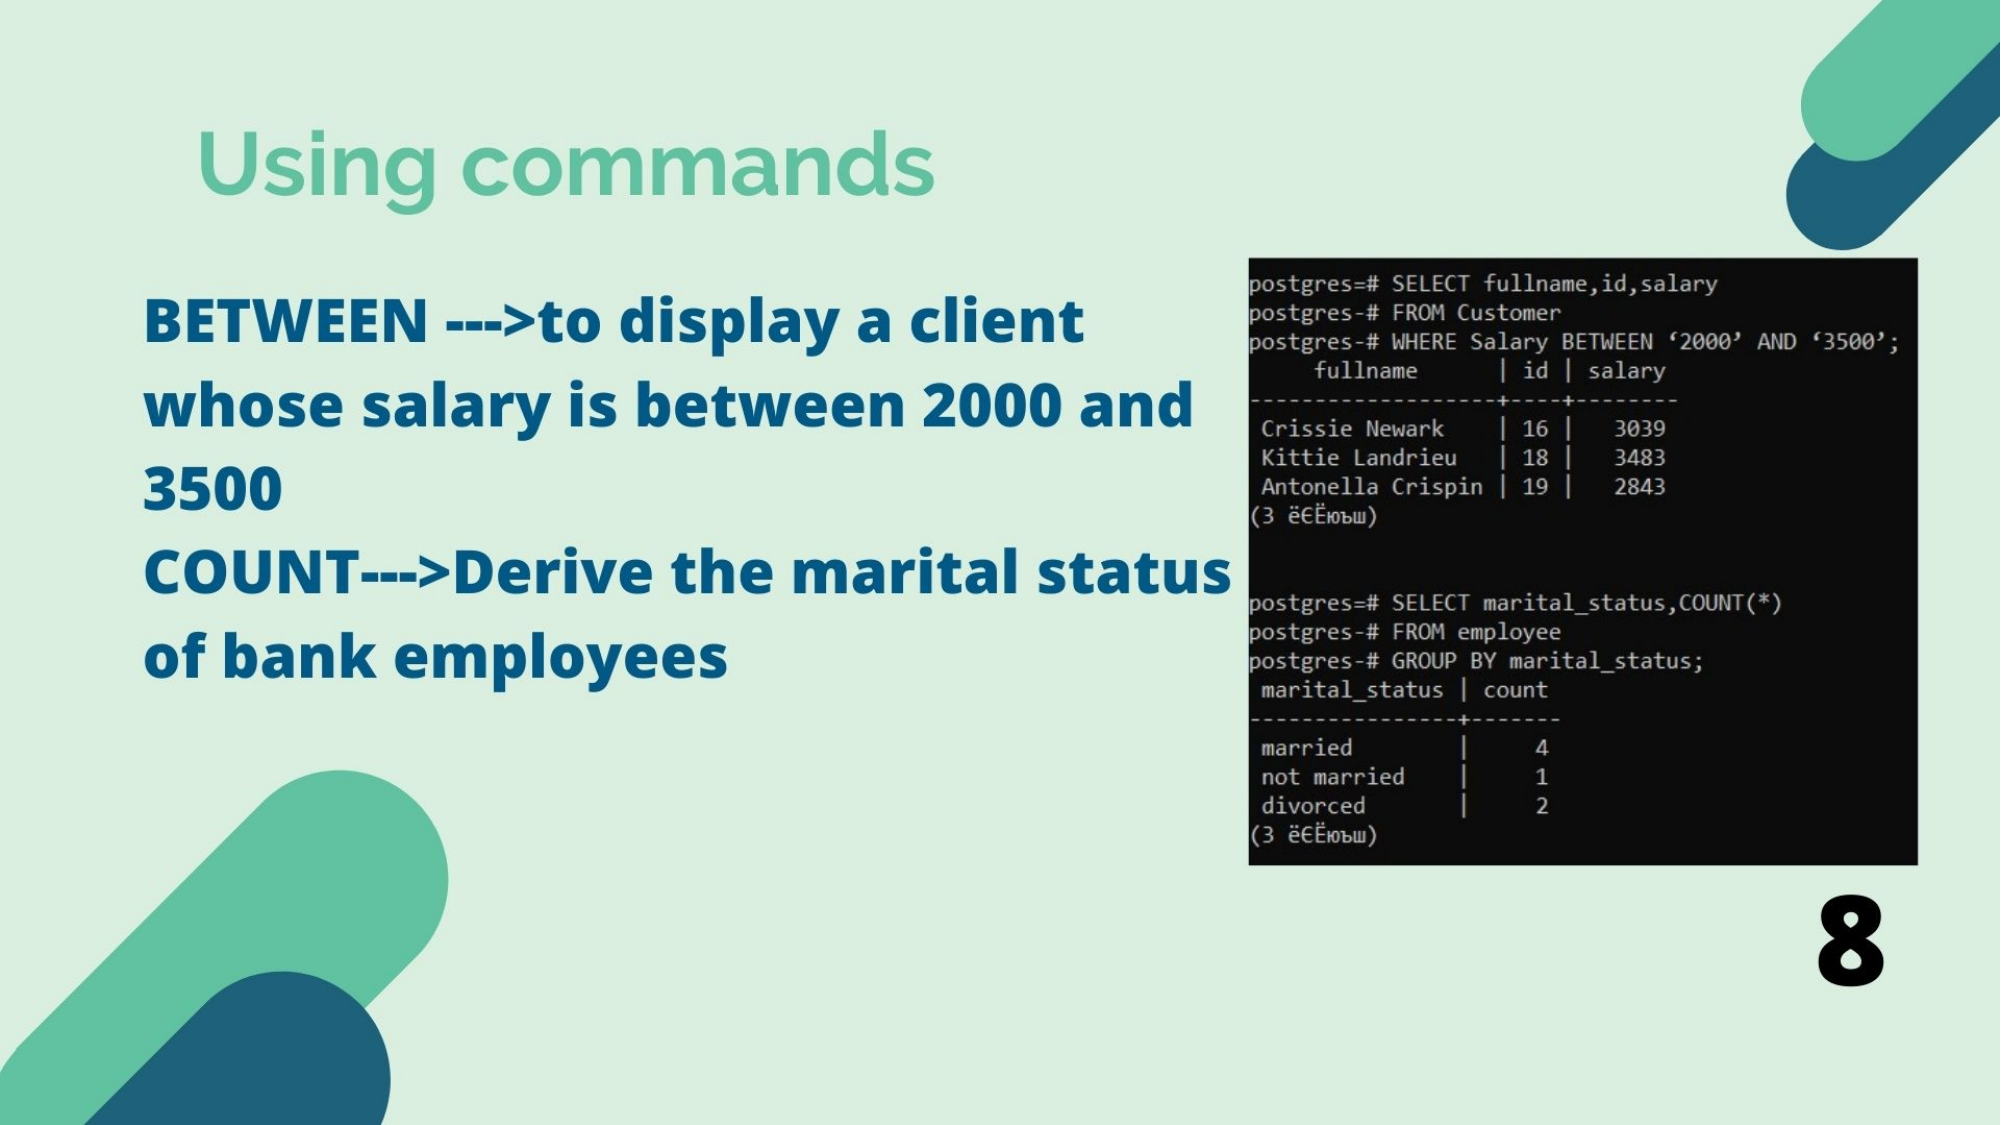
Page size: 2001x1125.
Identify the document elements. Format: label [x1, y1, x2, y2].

list [0, 0, 2000, 1125]
